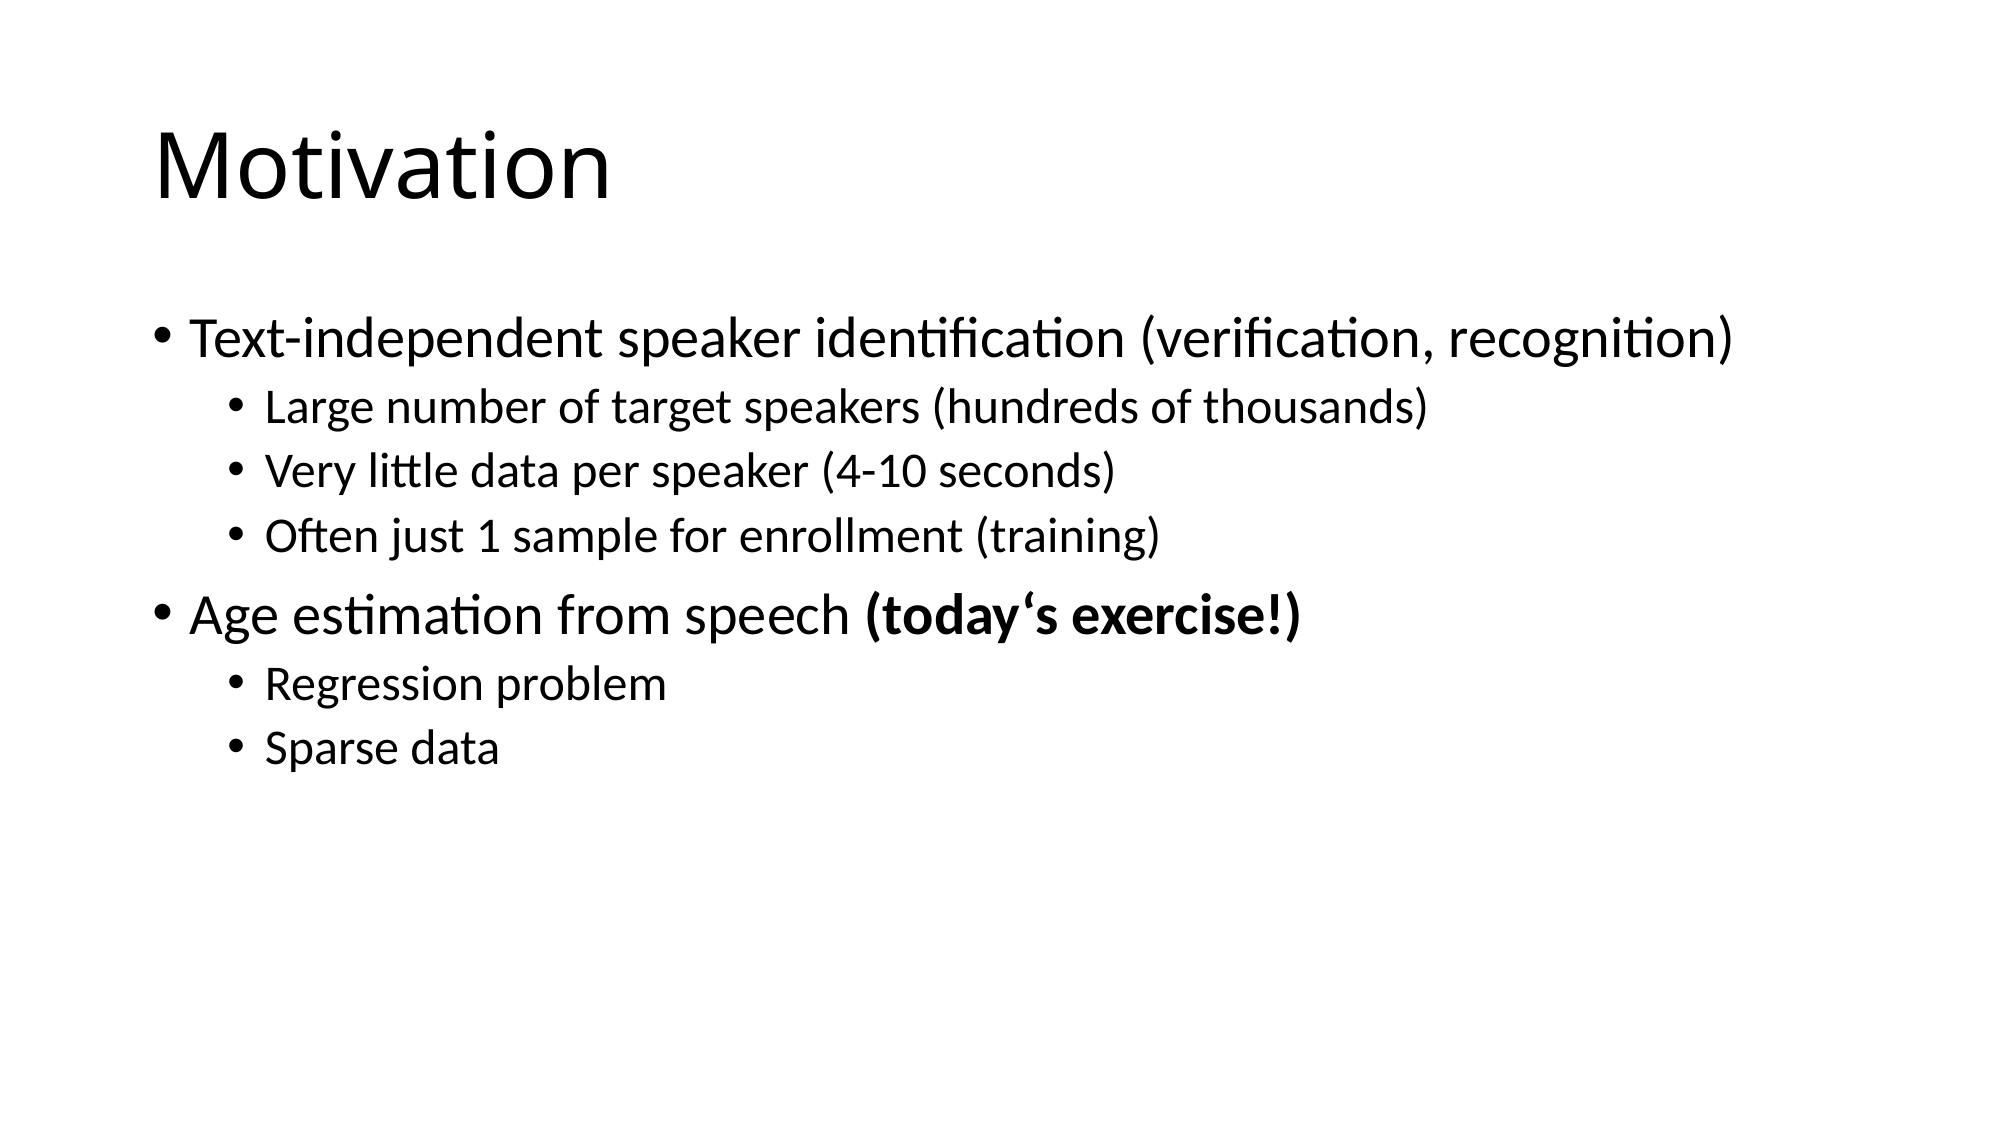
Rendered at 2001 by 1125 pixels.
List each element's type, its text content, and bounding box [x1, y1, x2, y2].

list Text-independent speaker identification (verification, recognition) Large number of target speakers (hundreds of thousands) Very little data per speaker (4-10 seconds) Often just 1 sample for enrollment (training) Age estimation from speech (today‘s exercise!) Regression problem Sparse data [137, 299, 1863, 1014]
title Motivation [137, 59, 1863, 278]
